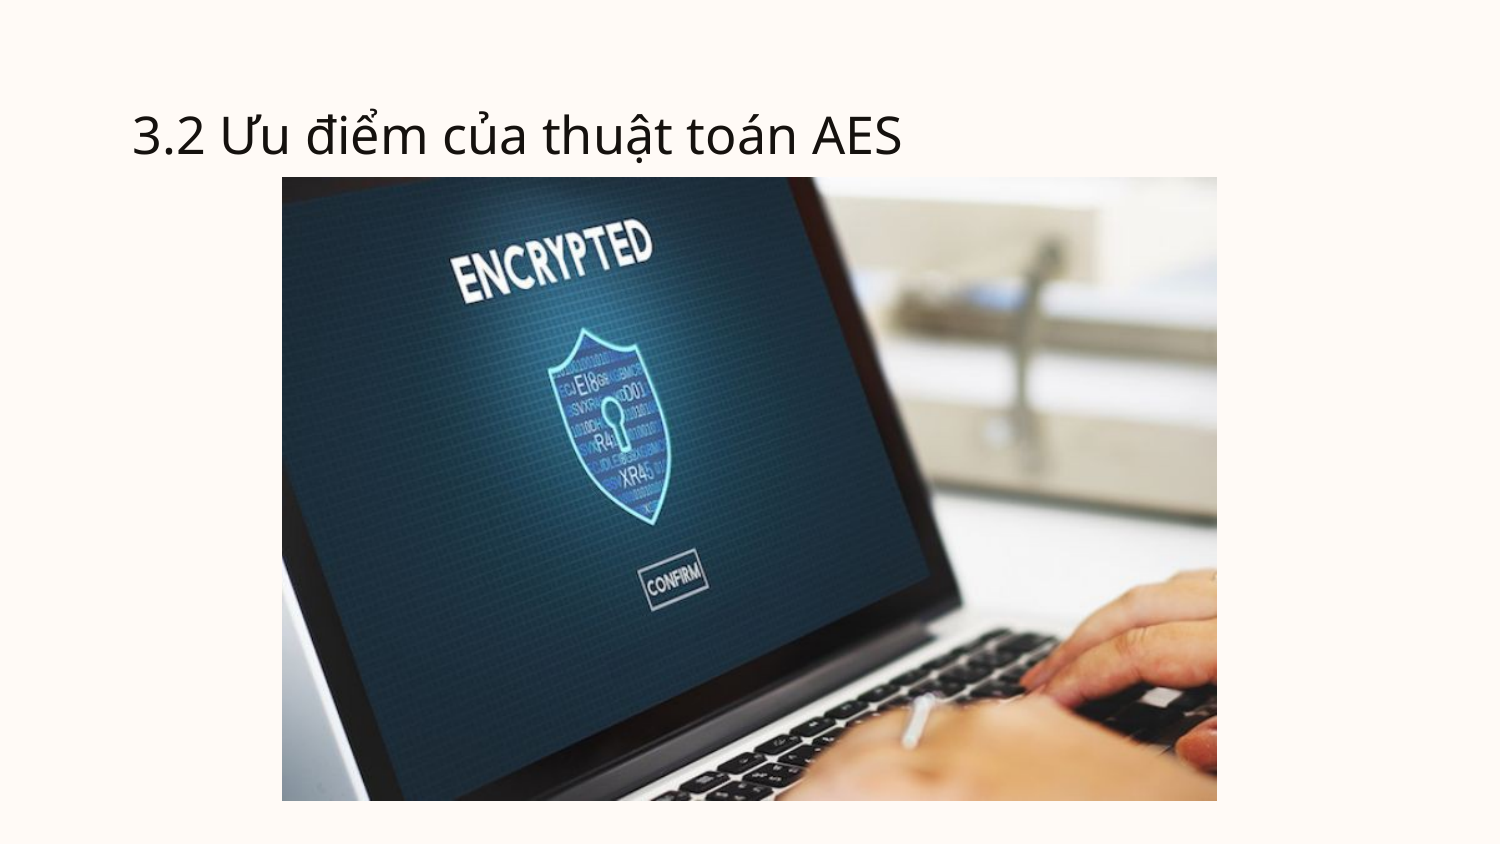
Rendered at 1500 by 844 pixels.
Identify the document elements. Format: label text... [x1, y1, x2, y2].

picture [282, 177, 1218, 801]
title 3.2 Ưu điểm của thuật toán AES [117, 87, 1383, 178]
